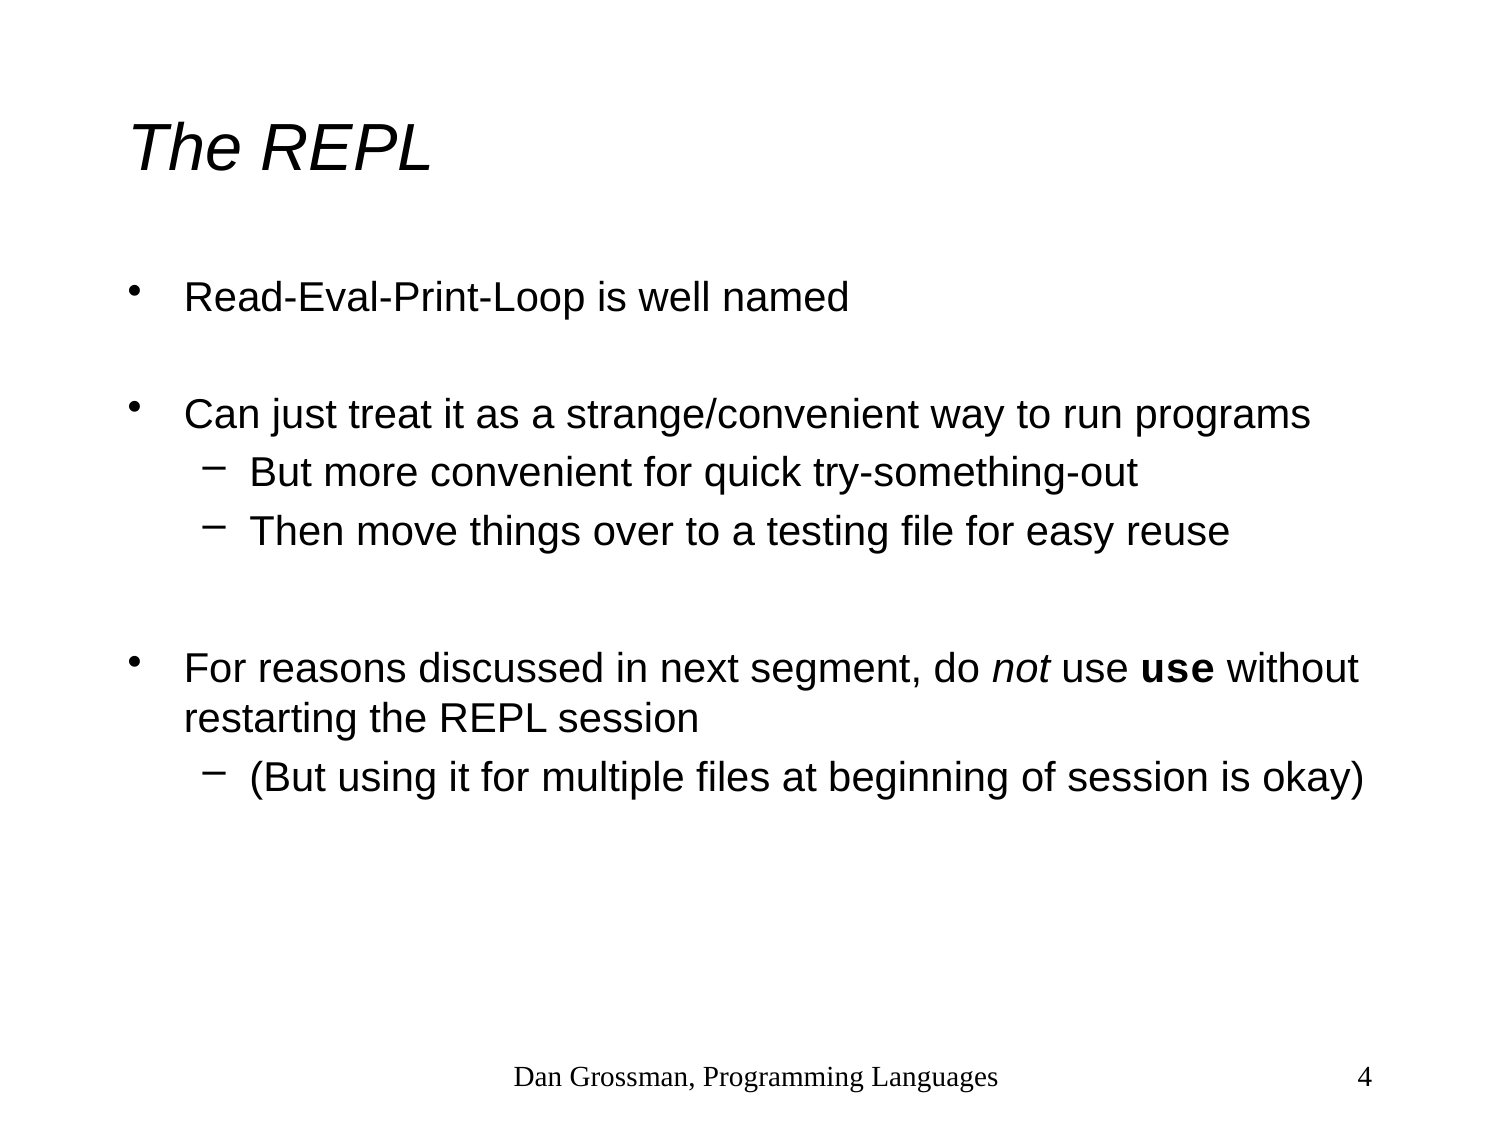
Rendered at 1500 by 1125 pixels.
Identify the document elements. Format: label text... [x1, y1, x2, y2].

slide_number 4 [1074, 1049, 1388, 1125]
title The REPL [112, 49, 1388, 238]
list Read-Eval-Print-Loop is well named Can just treat it as a strange/convenient way to run programs But more convenient for quick try-something-out Then move things over to a testing file for easy reuse For reasons discussed in next segment, do not use use without restarting the REPL session (But using it for multiple files at beginning of session is okay) [112, 262, 1388, 1001]
footer Dan Grossman, Programming Languages [474, 1049, 1038, 1125]
